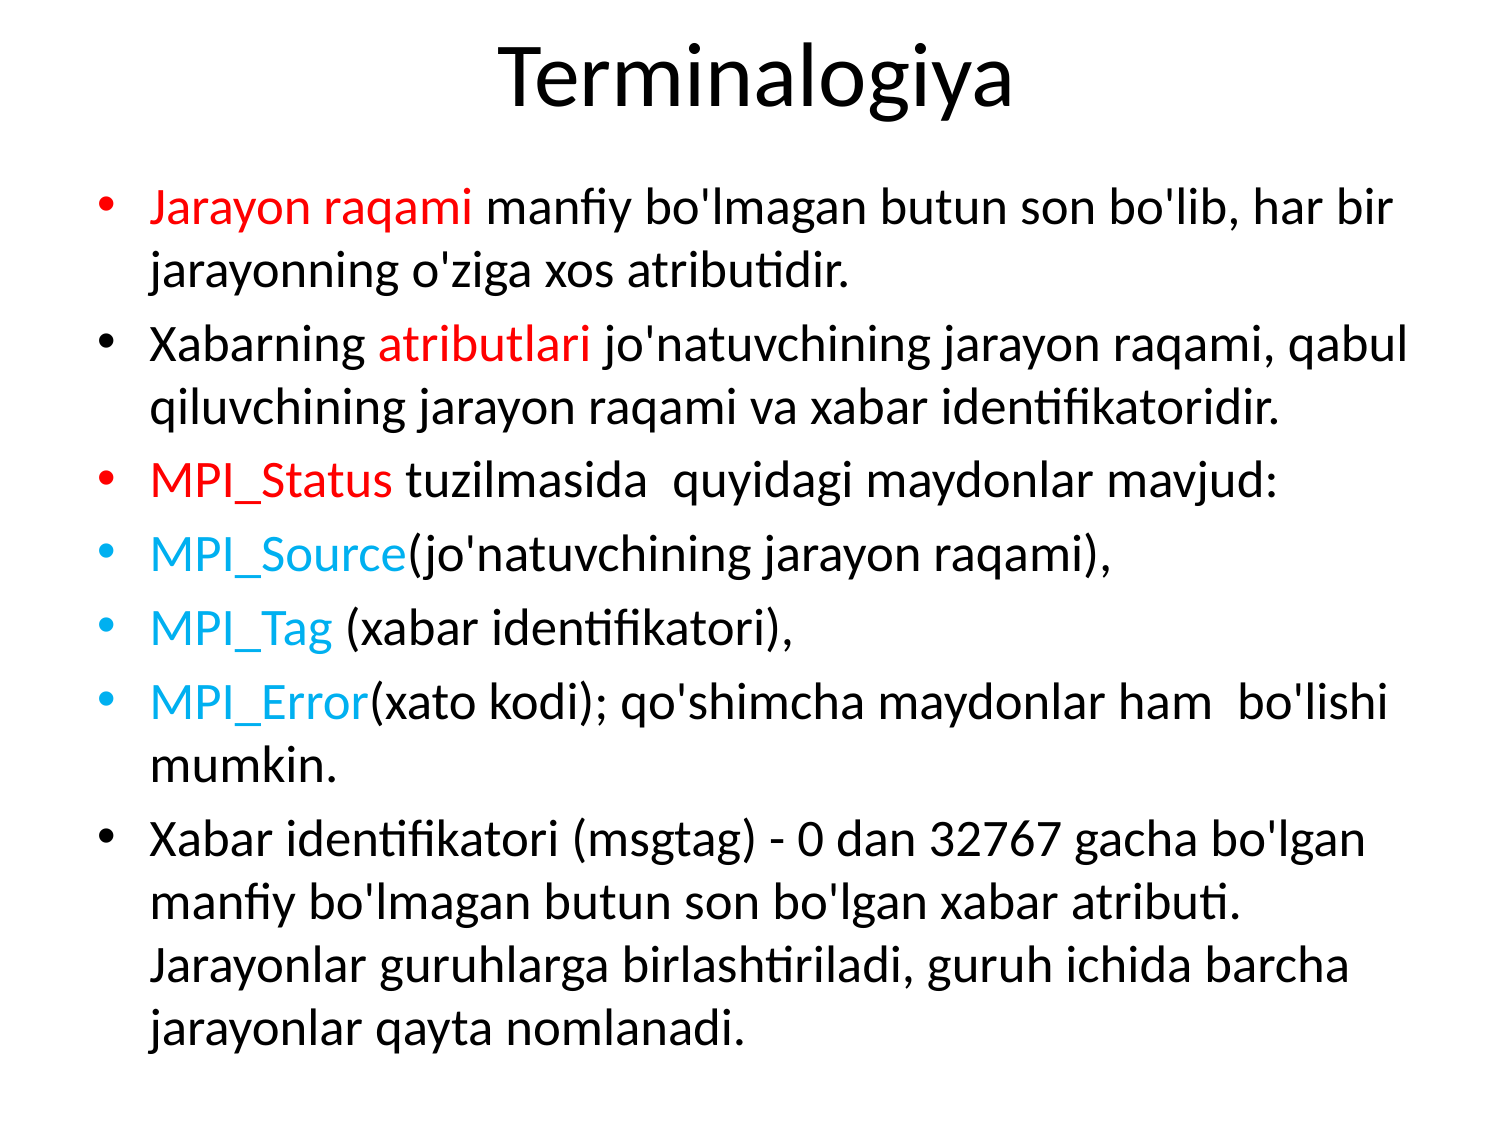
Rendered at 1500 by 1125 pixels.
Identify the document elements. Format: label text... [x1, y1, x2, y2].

list Jarayon raqami manfiy bo'lmagan butun son bo'lib, har bir jarayonning o'ziga xos atributidir. Xabarning atributlari jo'natuvchining jarayon raqami, qabul qiluvchining jarayon raqami va xabar identifikatoridir. MPI_Status tuzilmasida quyidagi maydonlar mavjud: MPI_Source(jo'natuvchining jarayon raqami), MPI_Tag (xabar identifikatori), MPI_Error(xato kodi); qo'shimcha maydonlar ham bo'lishi mumkin. Xabar identifikatori (msgtag) - 0 dan 32767 gacha bo'lgan manfiy bo'lmagan butun son bo'lgan xabar atributi. Jarayonlar guruhlarga birlashtiriladi, guruh ichida barcha jarayonlar qayta nomlanadi. [82, 164, 1432, 1079]
title Terminalogiya [82, 0, 1432, 141]
